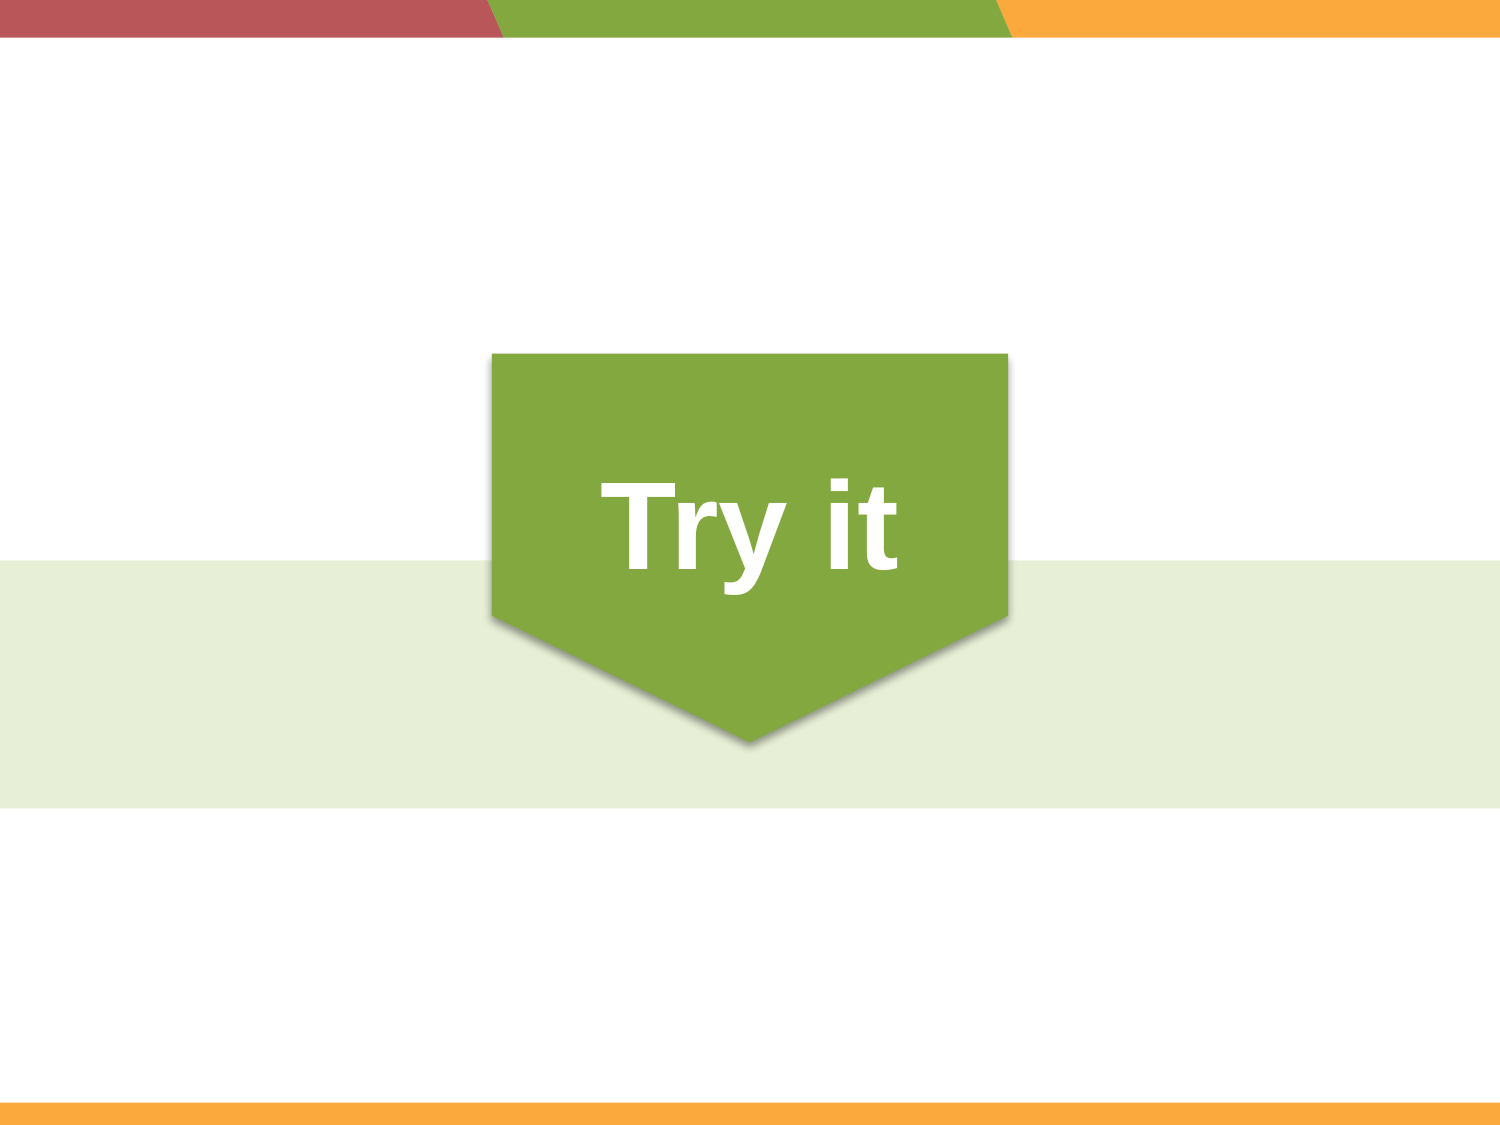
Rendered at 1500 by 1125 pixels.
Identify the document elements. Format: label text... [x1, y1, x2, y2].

text_box Try it [491, 437, 1009, 602]
text_box [491, 353, 1009, 437]
text_box [0, 560, 1500, 809]
text_box [491, 602, 1009, 743]
